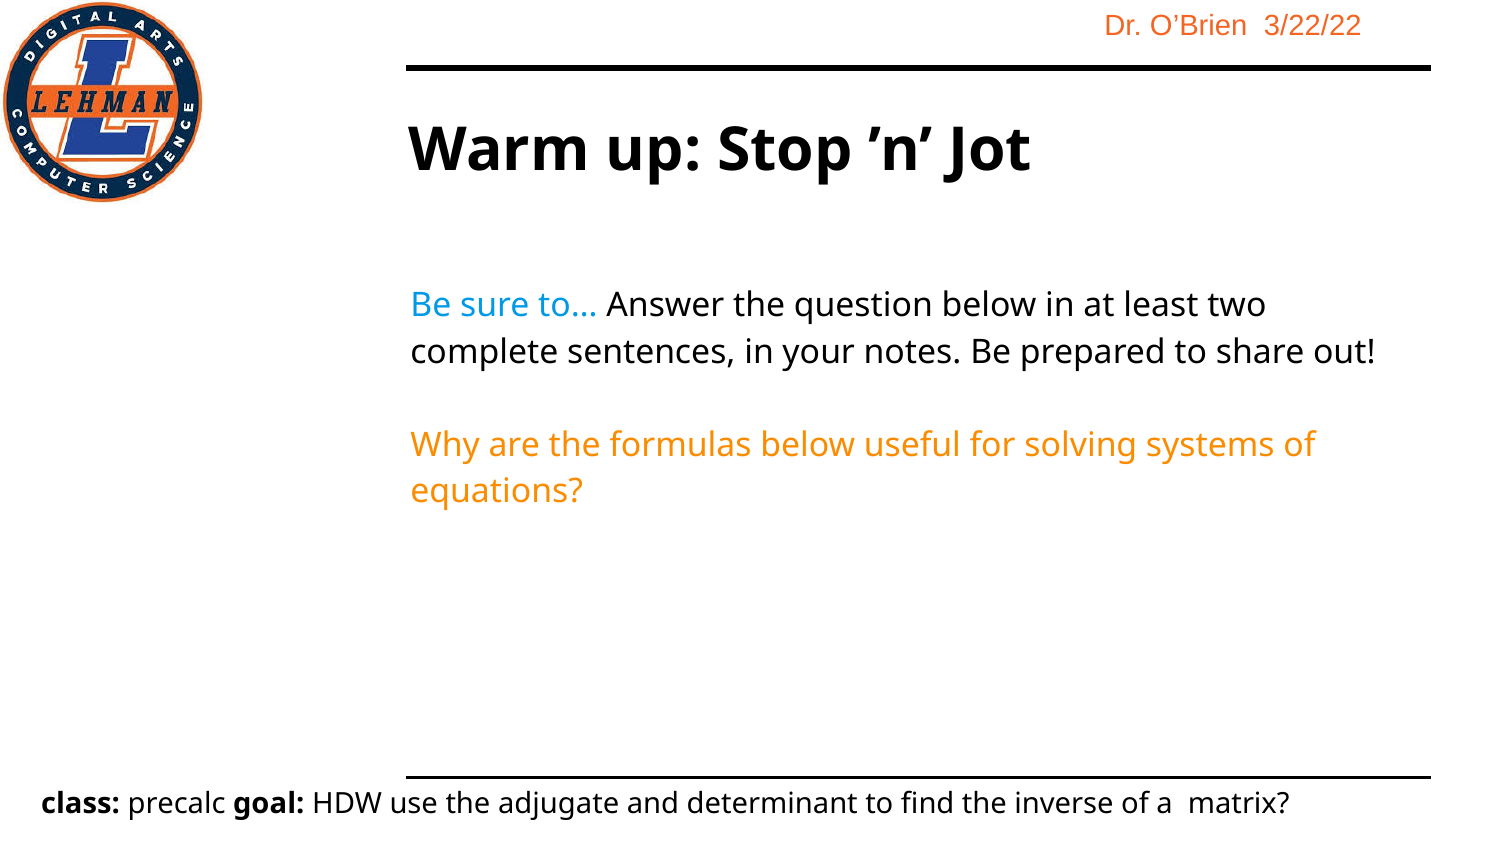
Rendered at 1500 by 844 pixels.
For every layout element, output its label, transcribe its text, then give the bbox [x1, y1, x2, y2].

picture [0, 0, 204, 204]
list Be sure to… Answer the question below in at least two complete sentences, in your notes. Be prepared to share out! Why are the formulas below useful for solving systems of equations? [394, 261, 1433, 755]
title Warm up: Stop ’n’ Jot [393, 93, 1432, 200]
